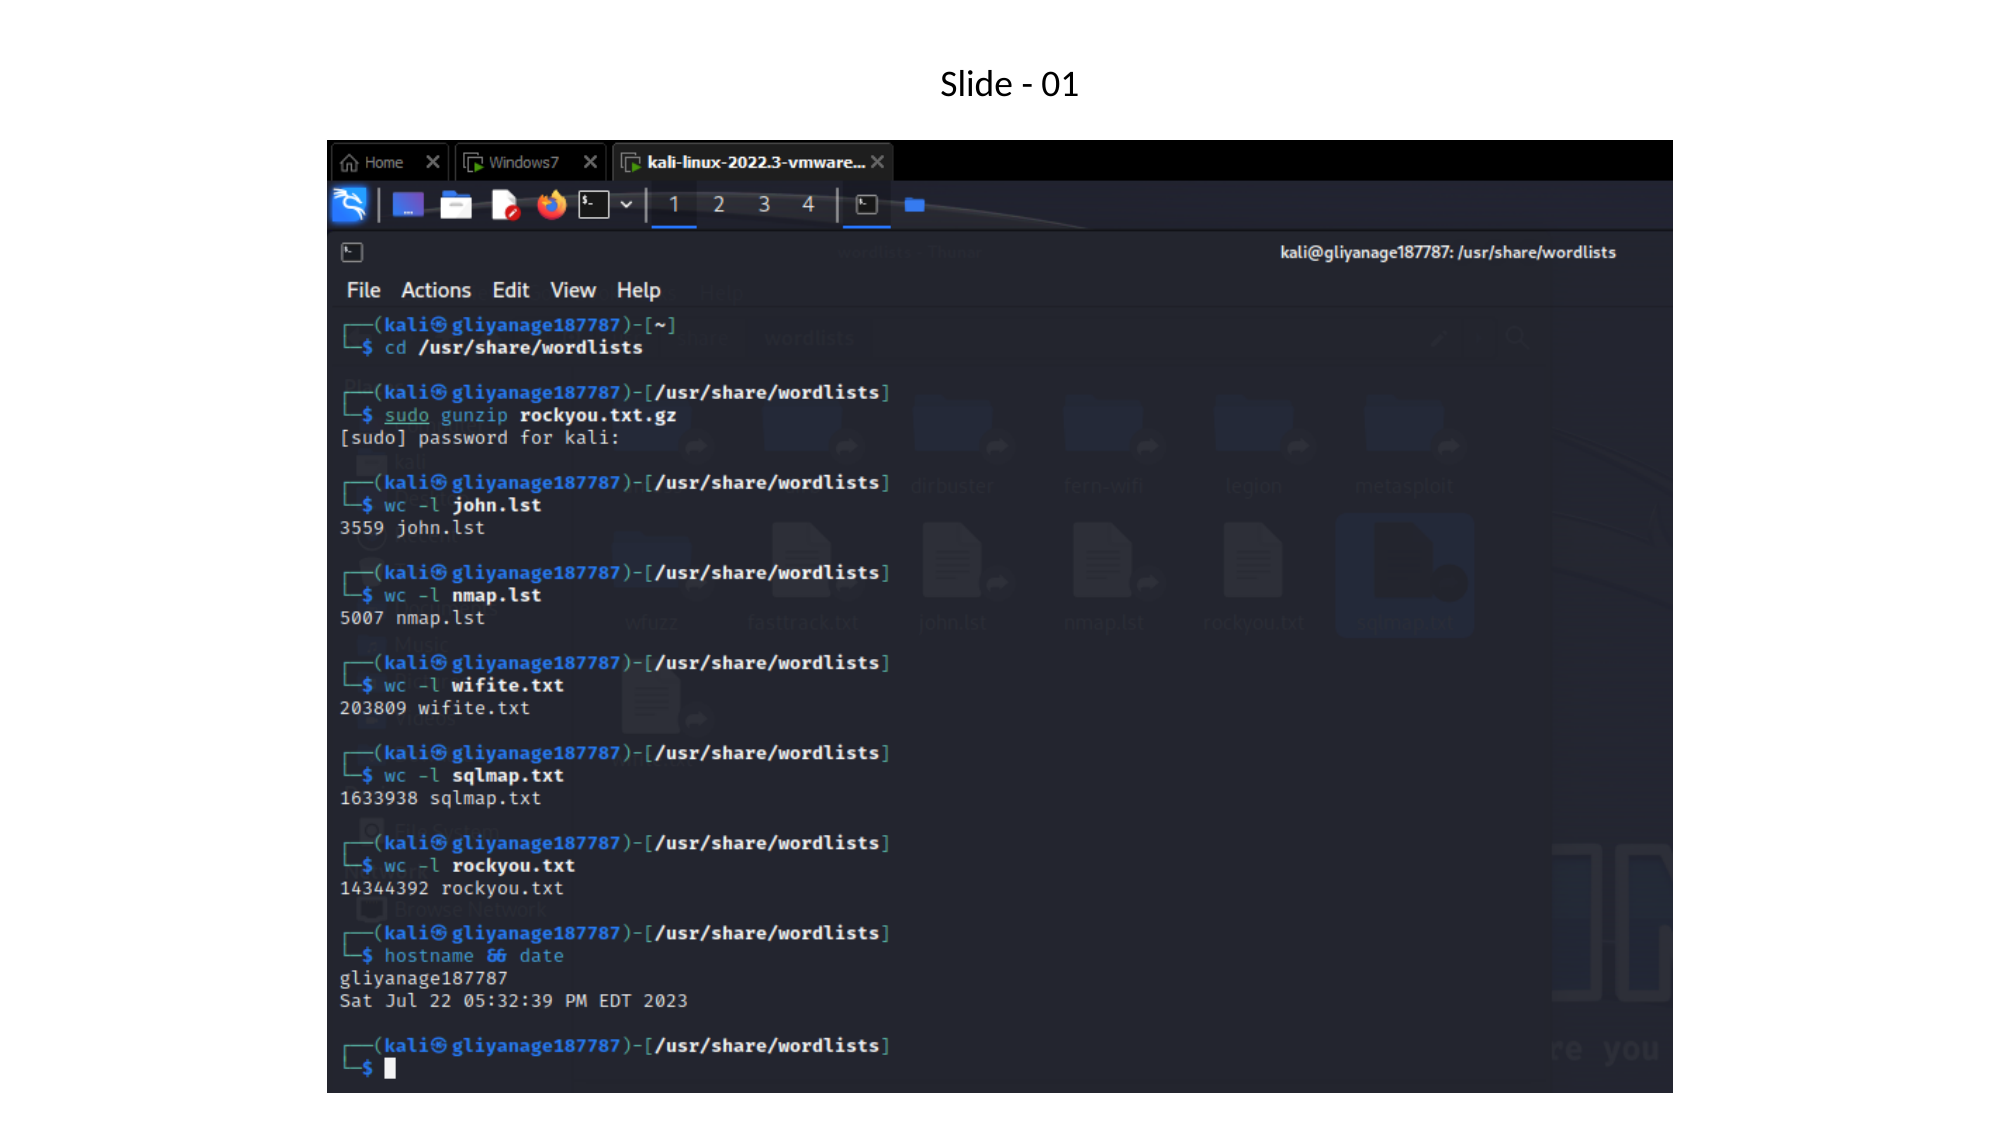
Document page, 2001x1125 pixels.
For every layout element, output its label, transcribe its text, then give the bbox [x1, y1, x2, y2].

text_box Slide - 01 [925, 51, 1156, 112]
picture [326, 140, 1673, 1093]
